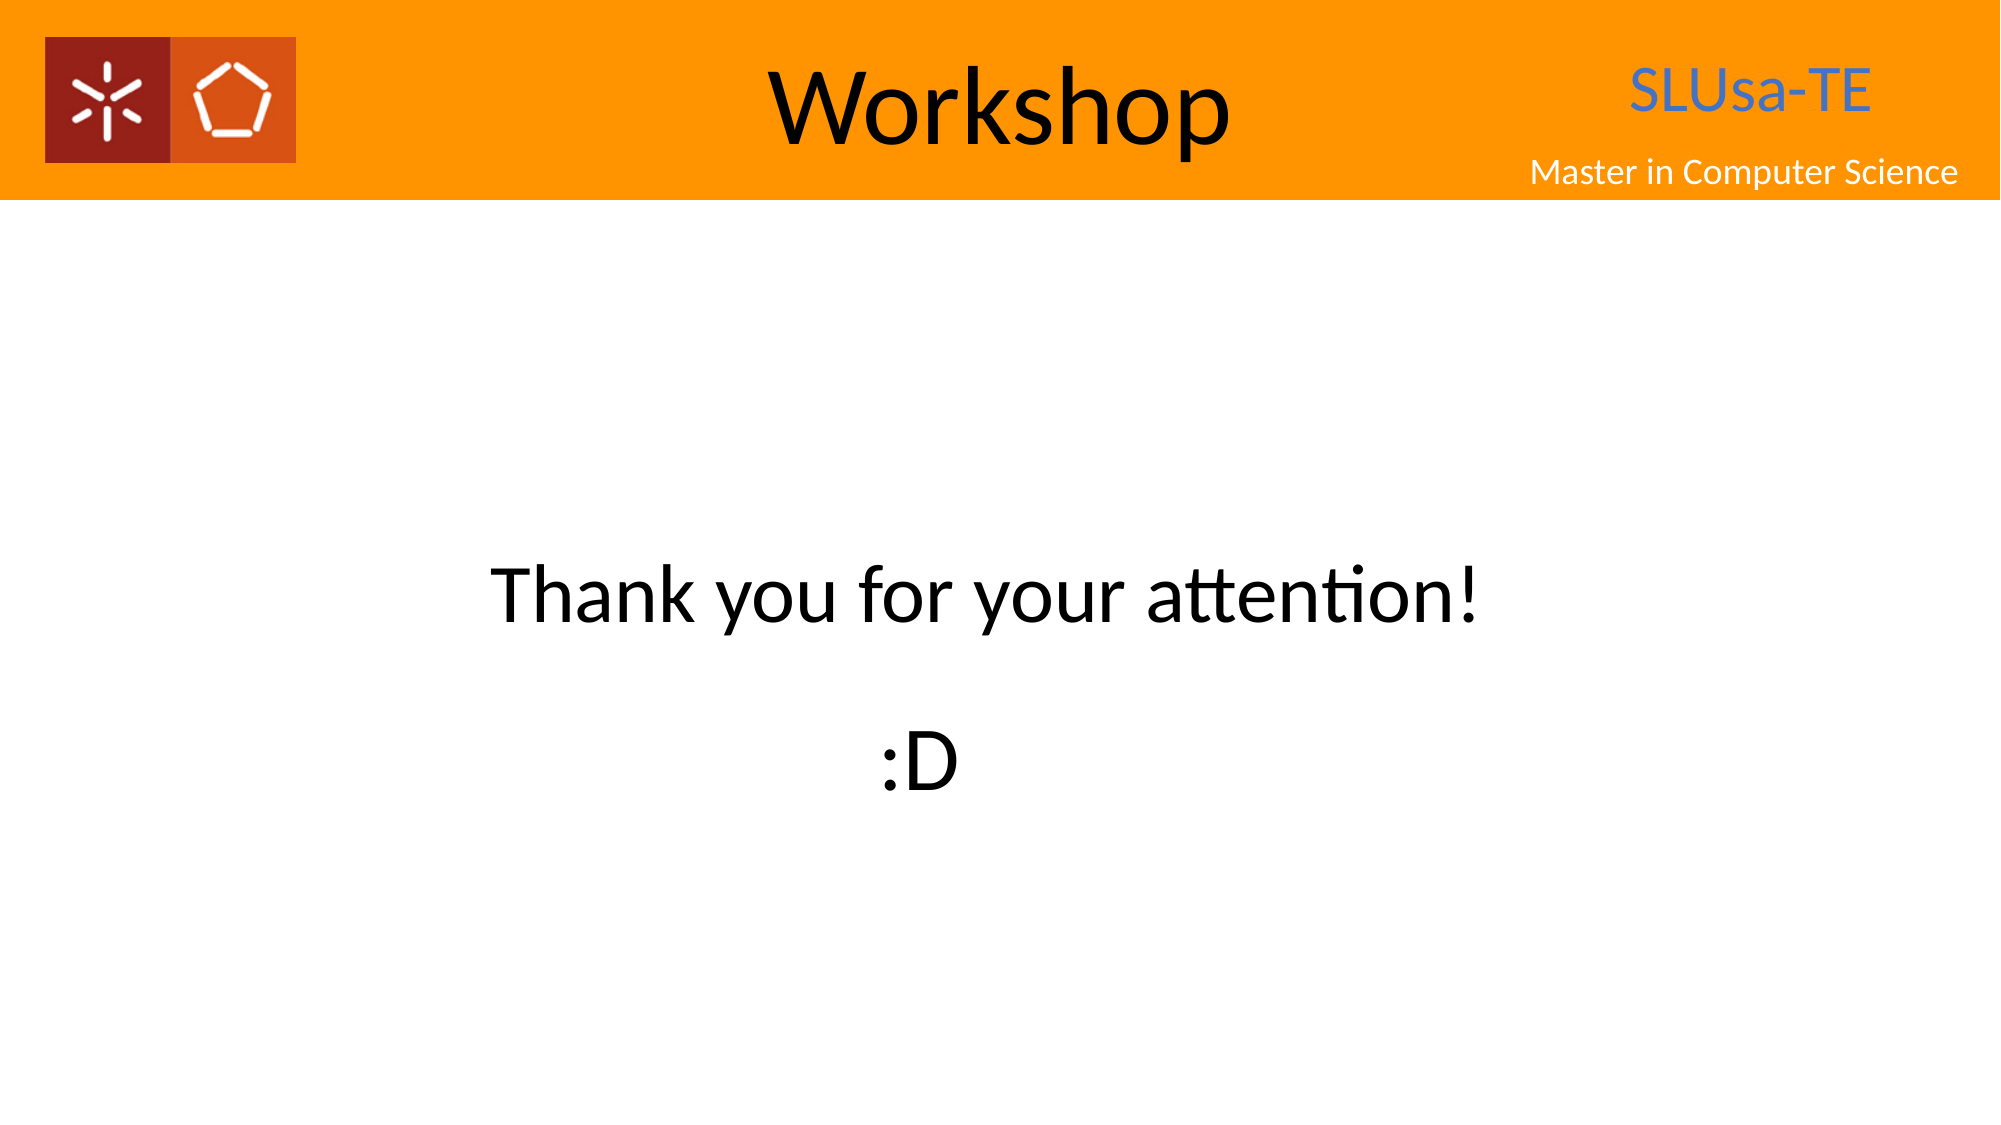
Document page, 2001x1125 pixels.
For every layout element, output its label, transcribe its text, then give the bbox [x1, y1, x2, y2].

text_box [0, 0, 2000, 201]
text_box :D [864, 691, 975, 817]
text_box Thank you for your attention! [475, 532, 1594, 647]
text_box Master in Computer Science [1514, 139, 2000, 200]
text_box Workshop [752, 25, 1248, 175]
picture [45, 37, 296, 163]
text_box SLUsa-TE [1567, 37, 1936, 133]
